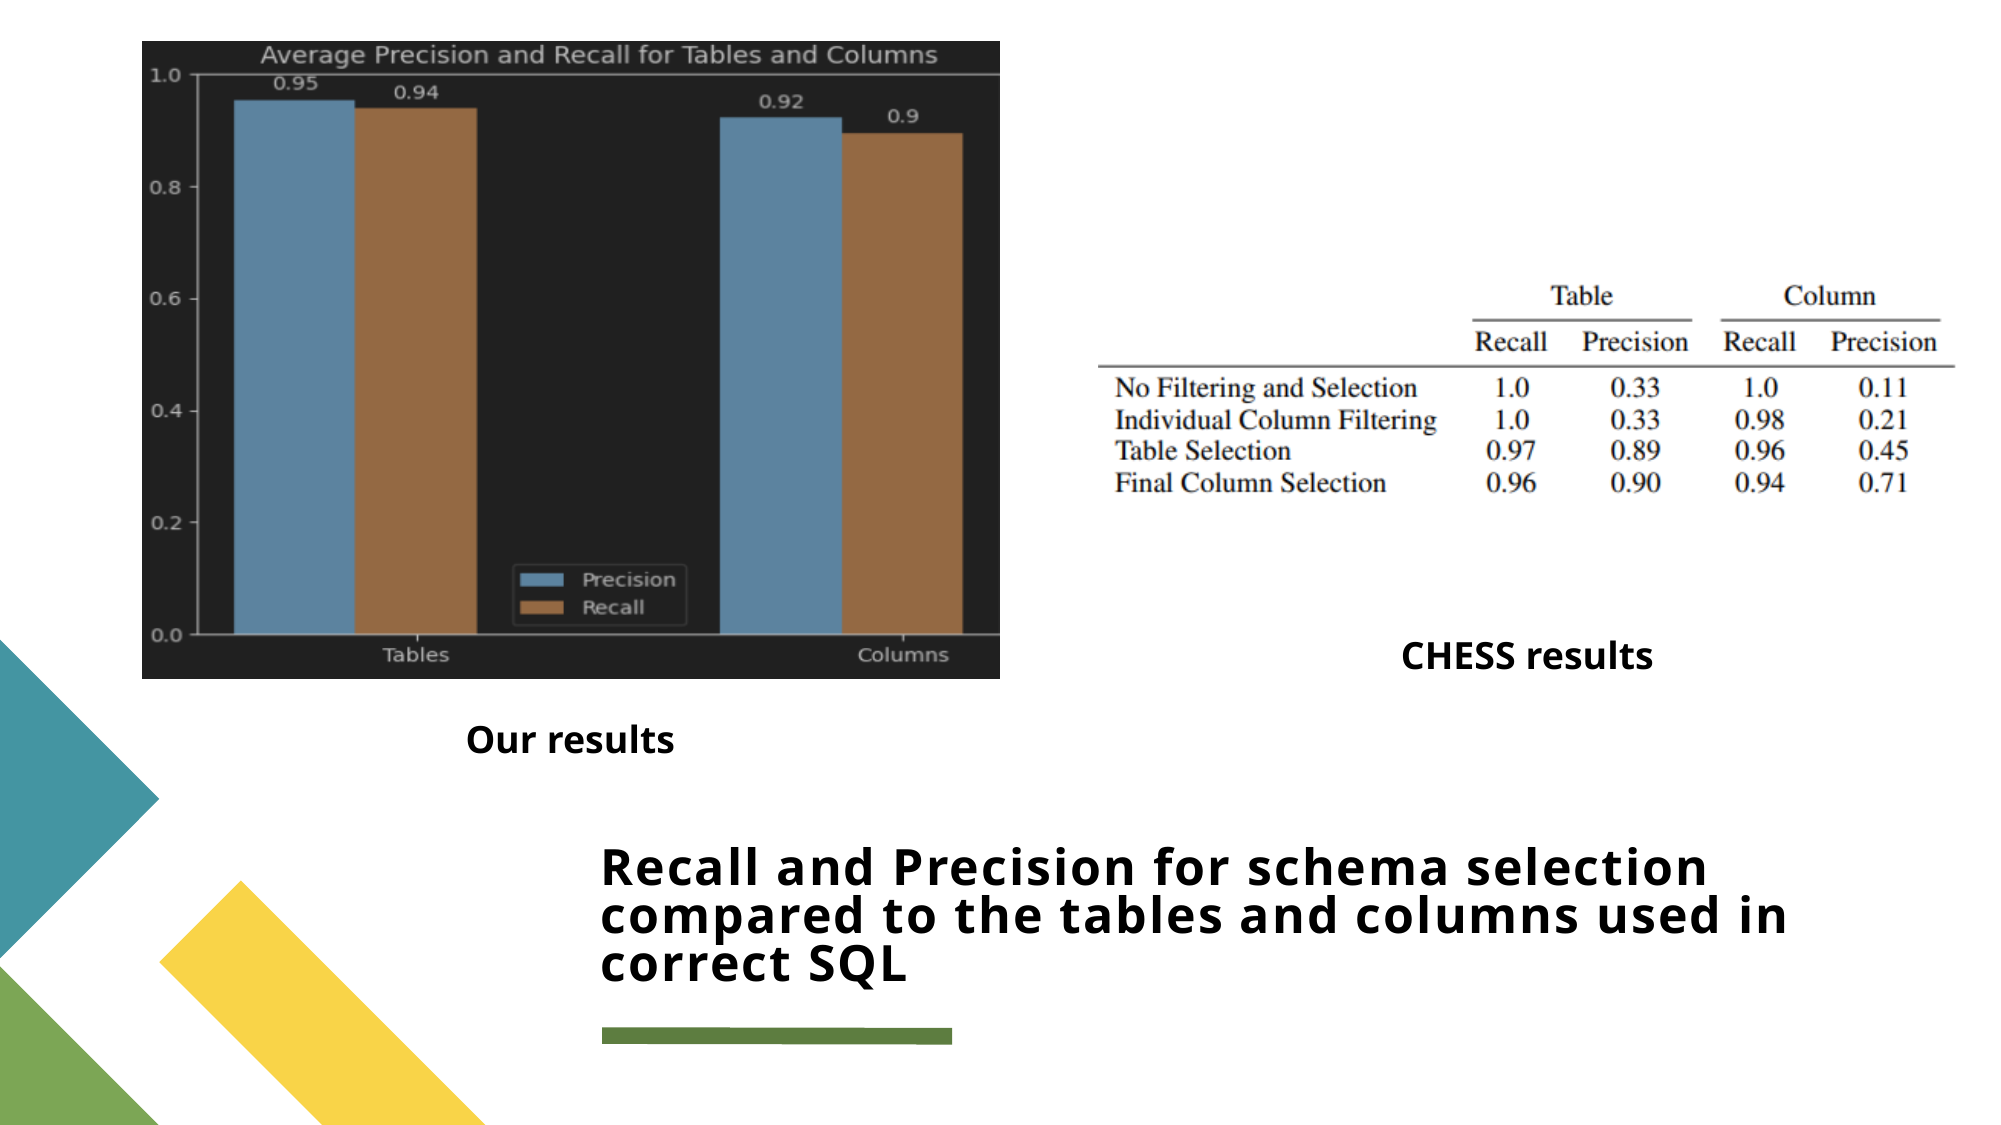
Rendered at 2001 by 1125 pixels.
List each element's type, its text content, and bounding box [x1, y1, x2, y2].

picture [1098, 276, 1957, 506]
text_box Our results [161, 709, 980, 769]
title Recall and Precision for schema selection compared to the tables and columns used in correct SQL [600, 825, 1903, 992]
text_box CHESS results [1126, 624, 1929, 685]
picture [141, 41, 1000, 679]
